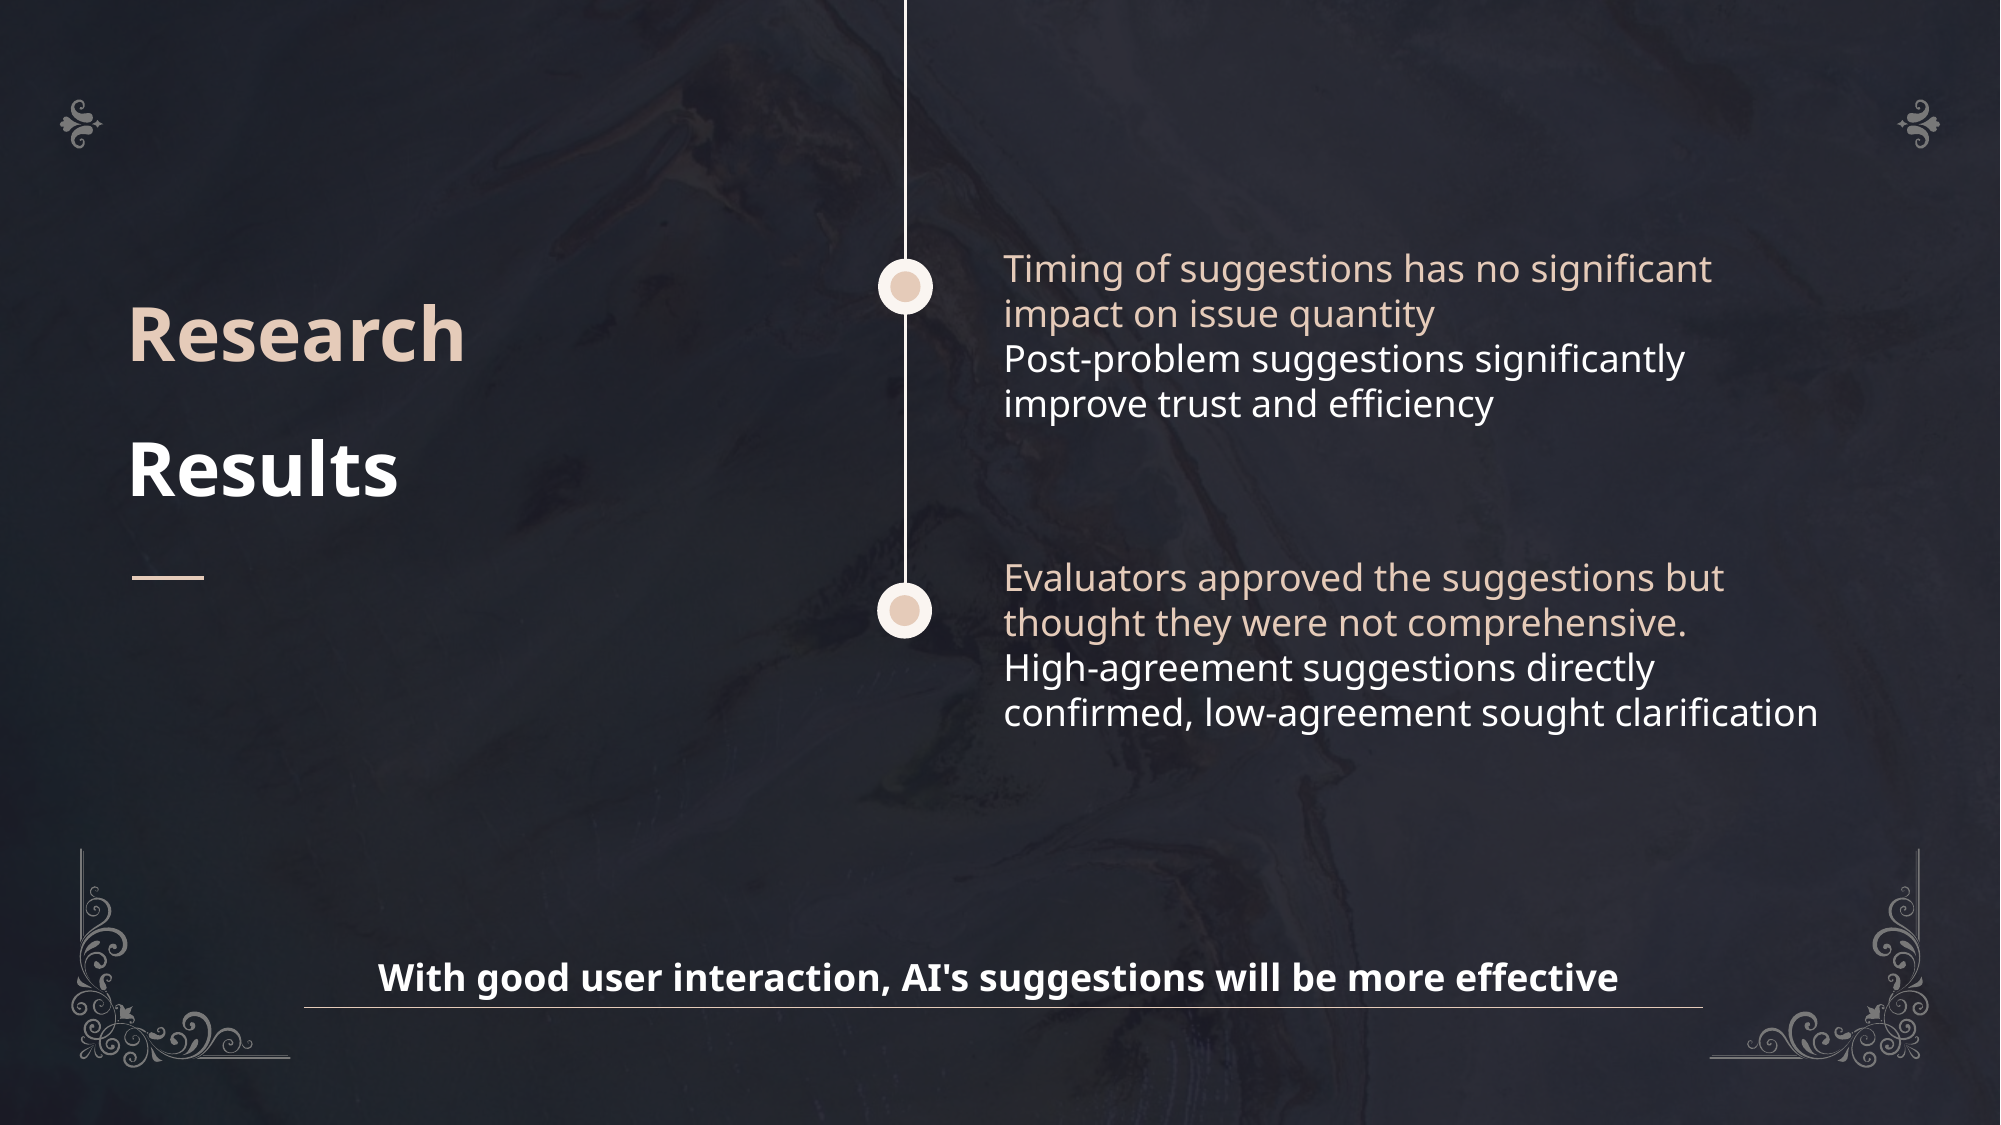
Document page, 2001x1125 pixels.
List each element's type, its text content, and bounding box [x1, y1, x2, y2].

text_box Evaluators approved the suggestions but thought they were not comprehensive. High-agreement suggestions directly confirmed, low-agreement sought clarification [988, 546, 1989, 741]
text_box Timing of suggestions has no significant impact on issue quantity Post-problem suggestions significantly improve trust and efficiency [988, 238, 1863, 433]
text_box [878, 258, 933, 315]
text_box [303, 946, 1704, 1008]
text_box Research Results [111, 234, 822, 519]
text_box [877, 582, 932, 639]
